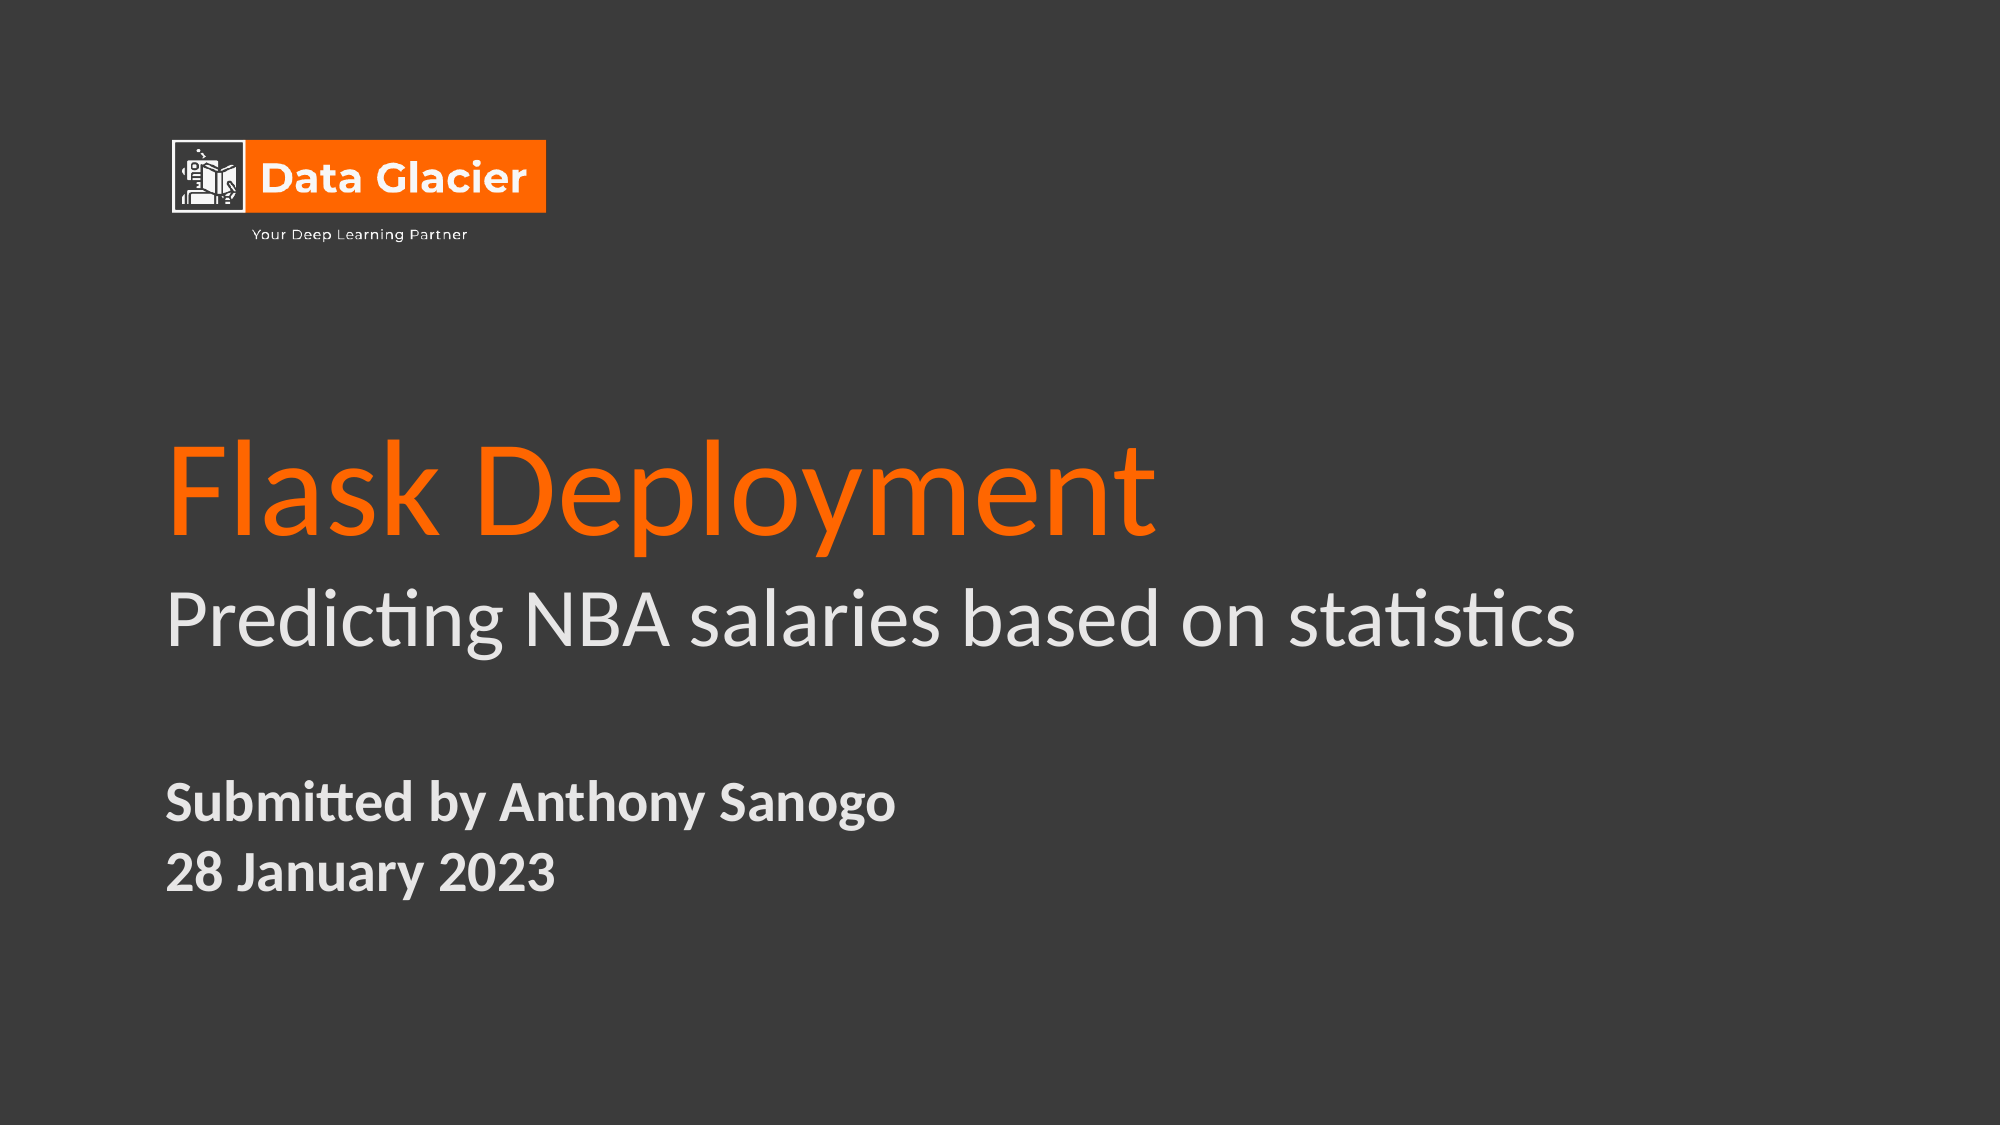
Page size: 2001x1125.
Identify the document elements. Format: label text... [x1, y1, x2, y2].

picture [168, 0, 550, 382]
text_box Flask Deployment Predicting NBA salaries based on statistics Submitted by Anthony Sanogo 28 January 2023 [150, 390, 1594, 980]
